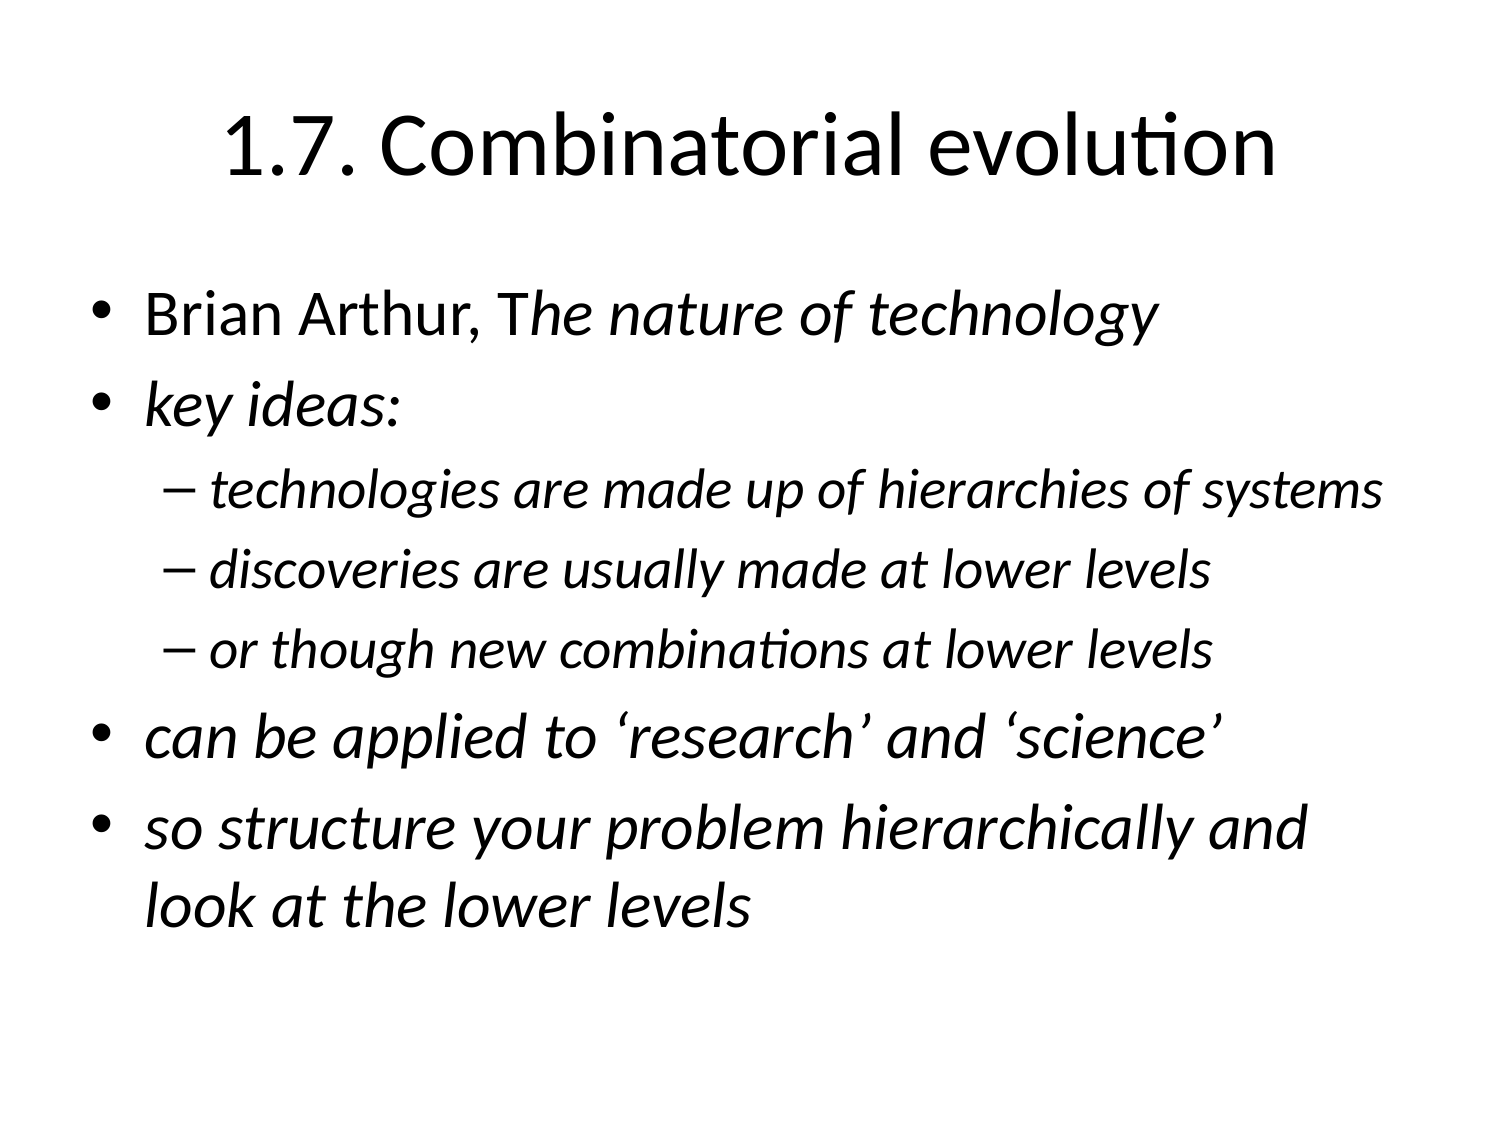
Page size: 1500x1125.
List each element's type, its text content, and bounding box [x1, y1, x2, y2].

list Brian Arthur, The nature of technology key ideas: technologies are made up of hierarchies of systems discoveries are usually made at lower levels or though new combinations at lower levels can be applied to ‘research’ and ‘science’ so structure your problem hierarchically and look at the lower levels [75, 262, 1425, 1005]
title 1.7. Combinatorial evolution [75, 45, 1425, 233]
